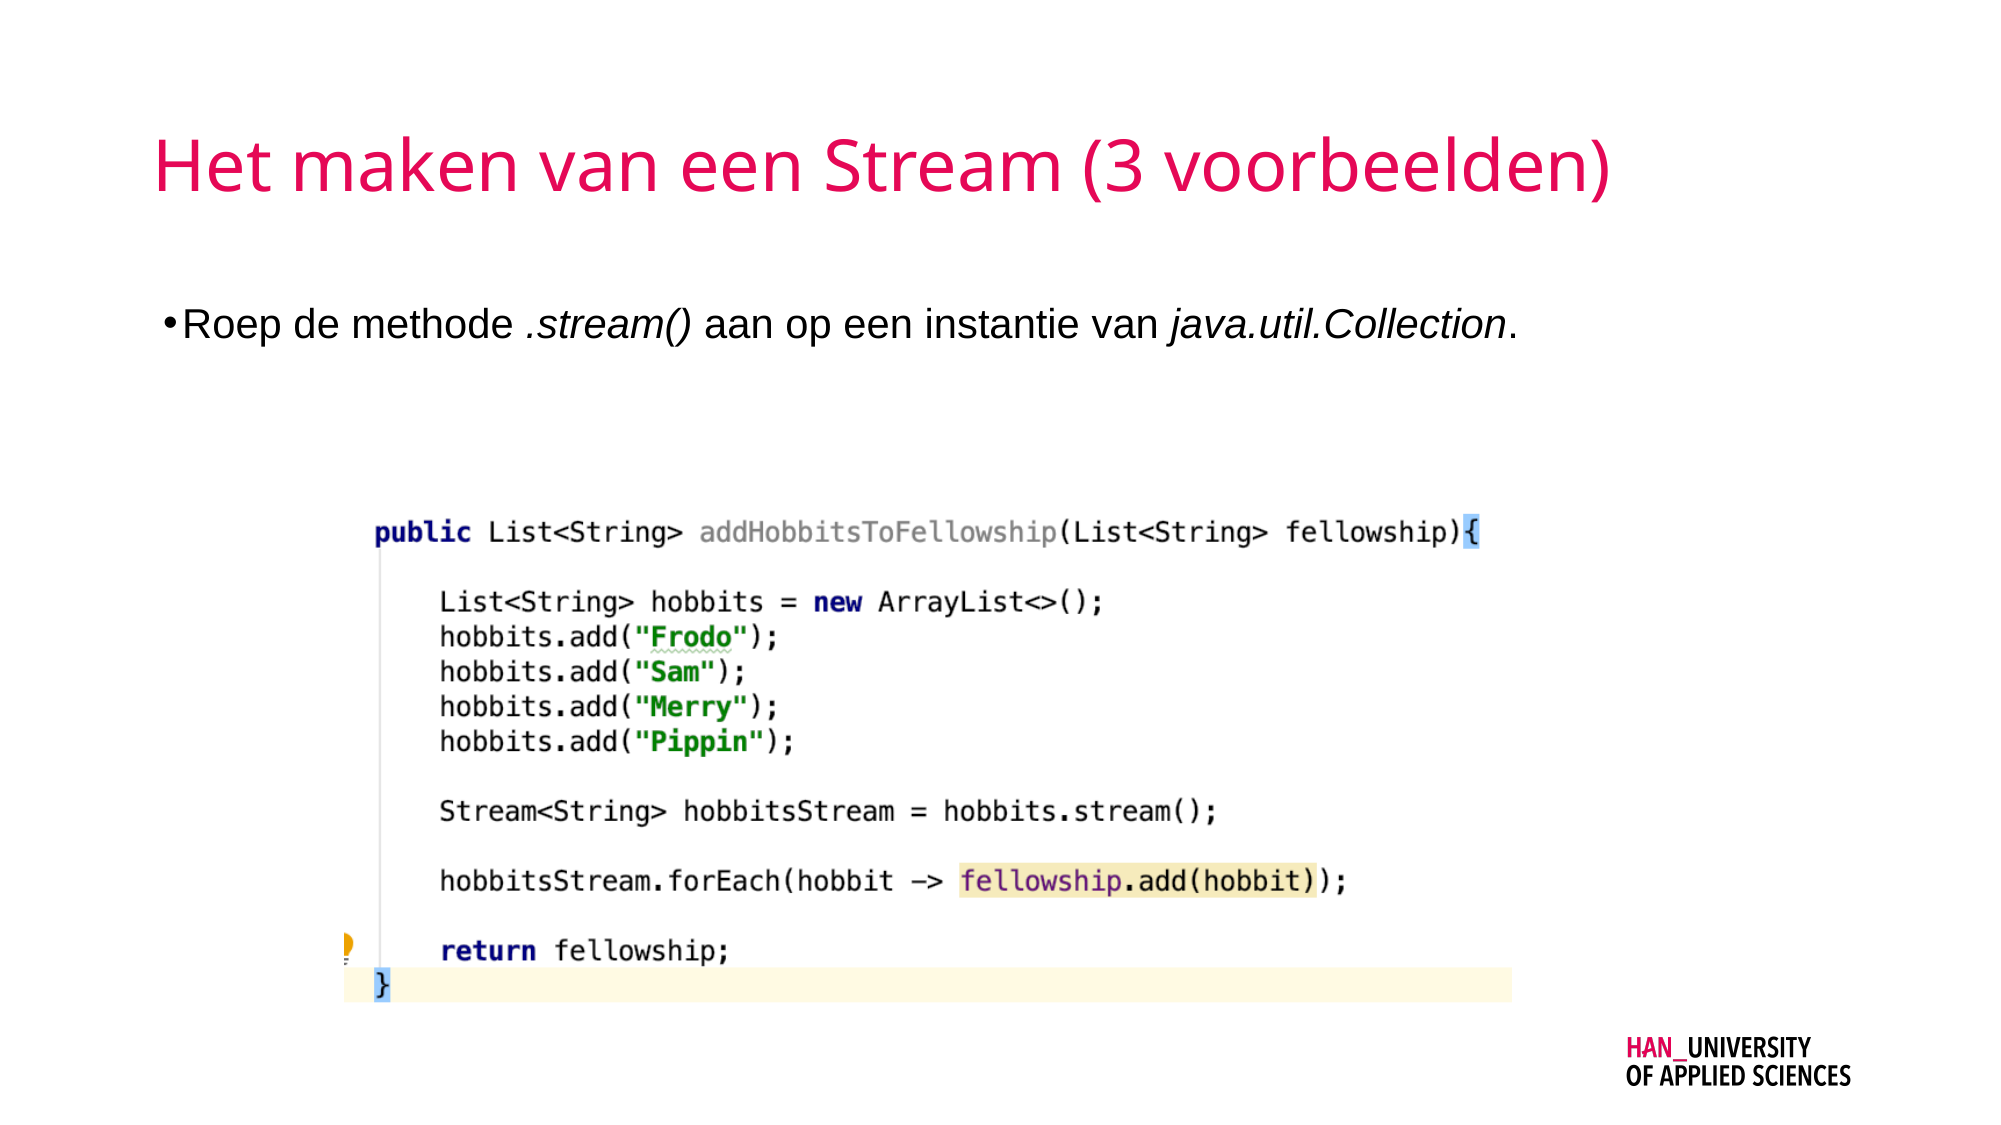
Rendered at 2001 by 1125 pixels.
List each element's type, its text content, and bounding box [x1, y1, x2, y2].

picture [344, 500, 1512, 1014]
title Het maken van een Stream (3 voorbeelden) [137, 59, 1863, 278]
list Roep de methode .stream() aan op een instantie van java.util.Collection. [137, 299, 1863, 1014]
picture [1620, 1016, 1877, 1125]
